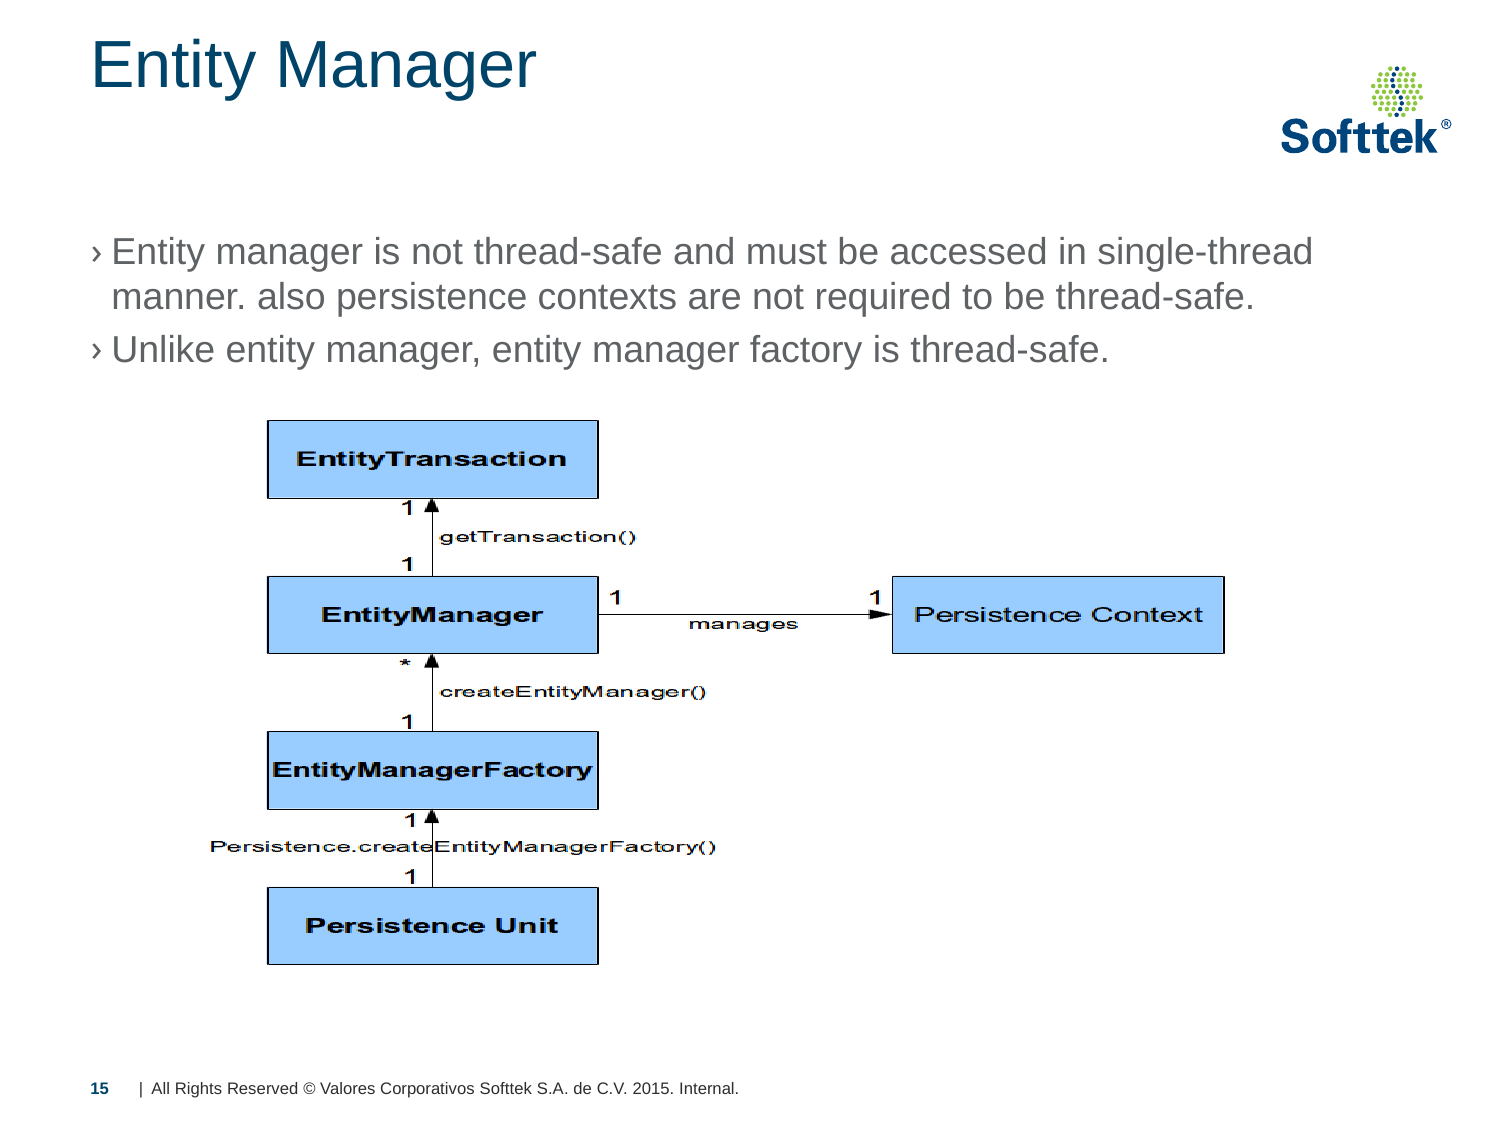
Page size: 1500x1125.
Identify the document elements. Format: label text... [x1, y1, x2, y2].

slide_number 15 [64, 1069, 124, 1106]
title Entity Manager [74, 31, 1256, 172]
picture [202, 408, 1238, 977]
list Entity manager is not thread-safe and must be accessed in single-thread manner. also persistence contexts are not required to be thread-safe. Unlike entity manager, entity manager factory is thread-safe. [75, 219, 1447, 1035]
